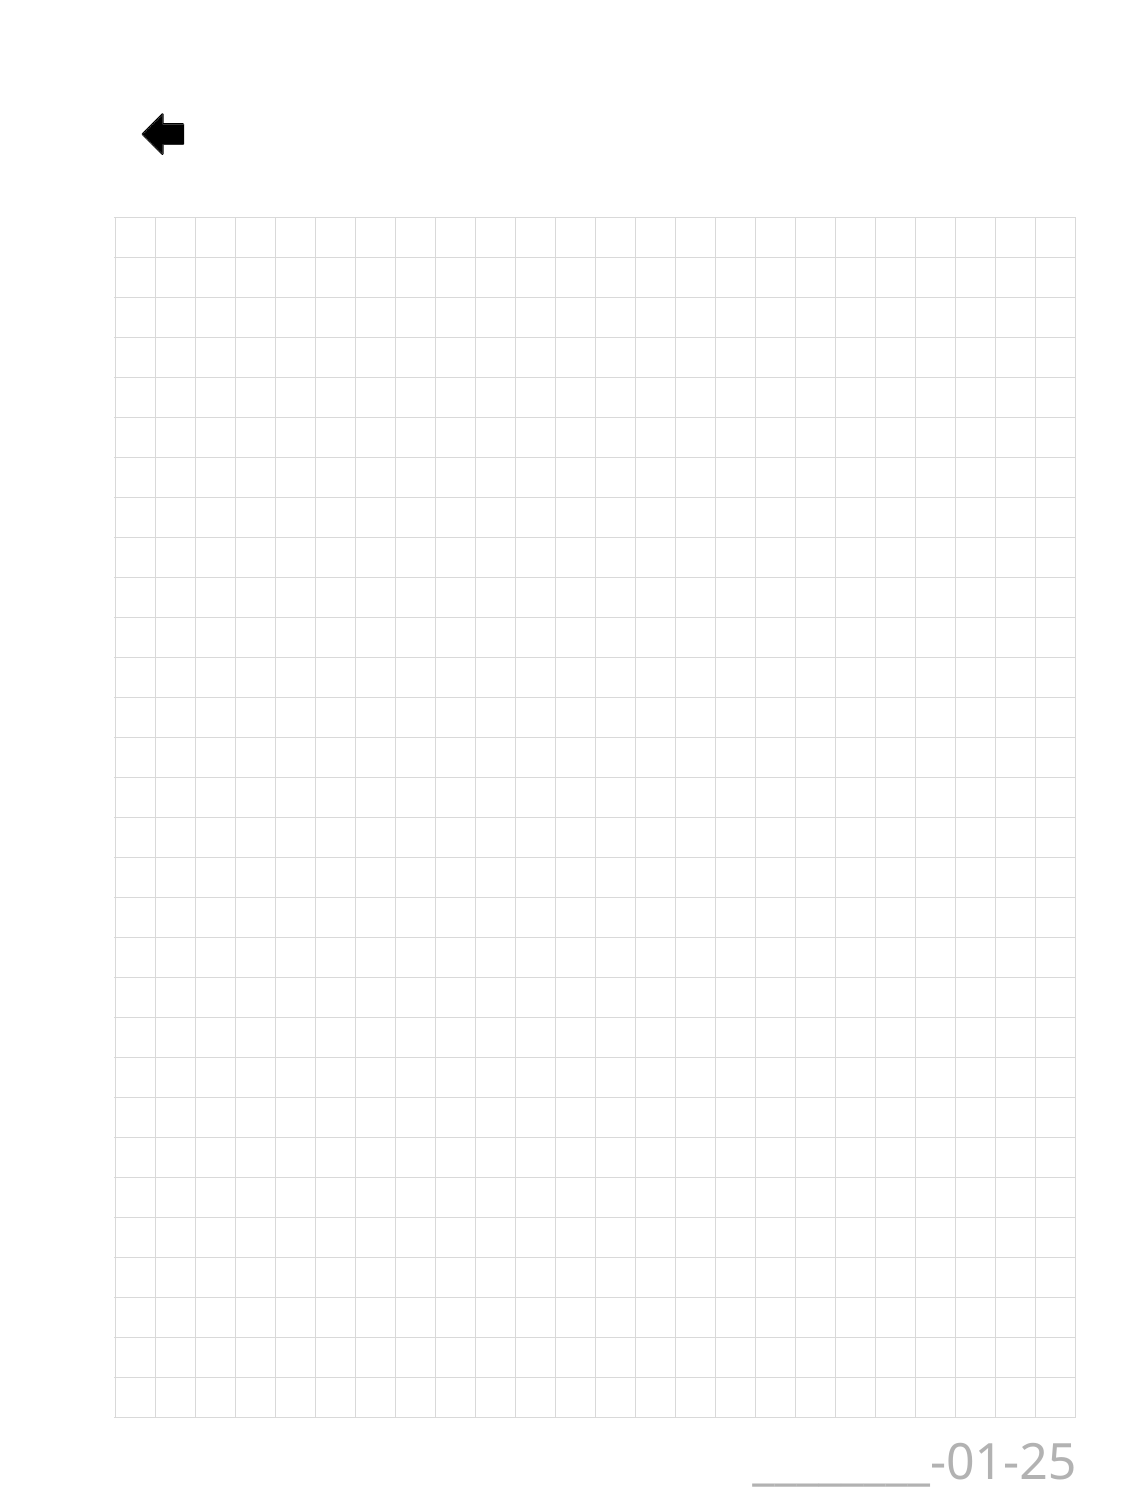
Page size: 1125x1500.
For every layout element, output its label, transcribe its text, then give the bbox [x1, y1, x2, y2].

slide_number ________-01-25 [537, 1430, 1077, 1491]
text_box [113, 113, 1077, 1418]
picture [142, 114, 184, 155]
